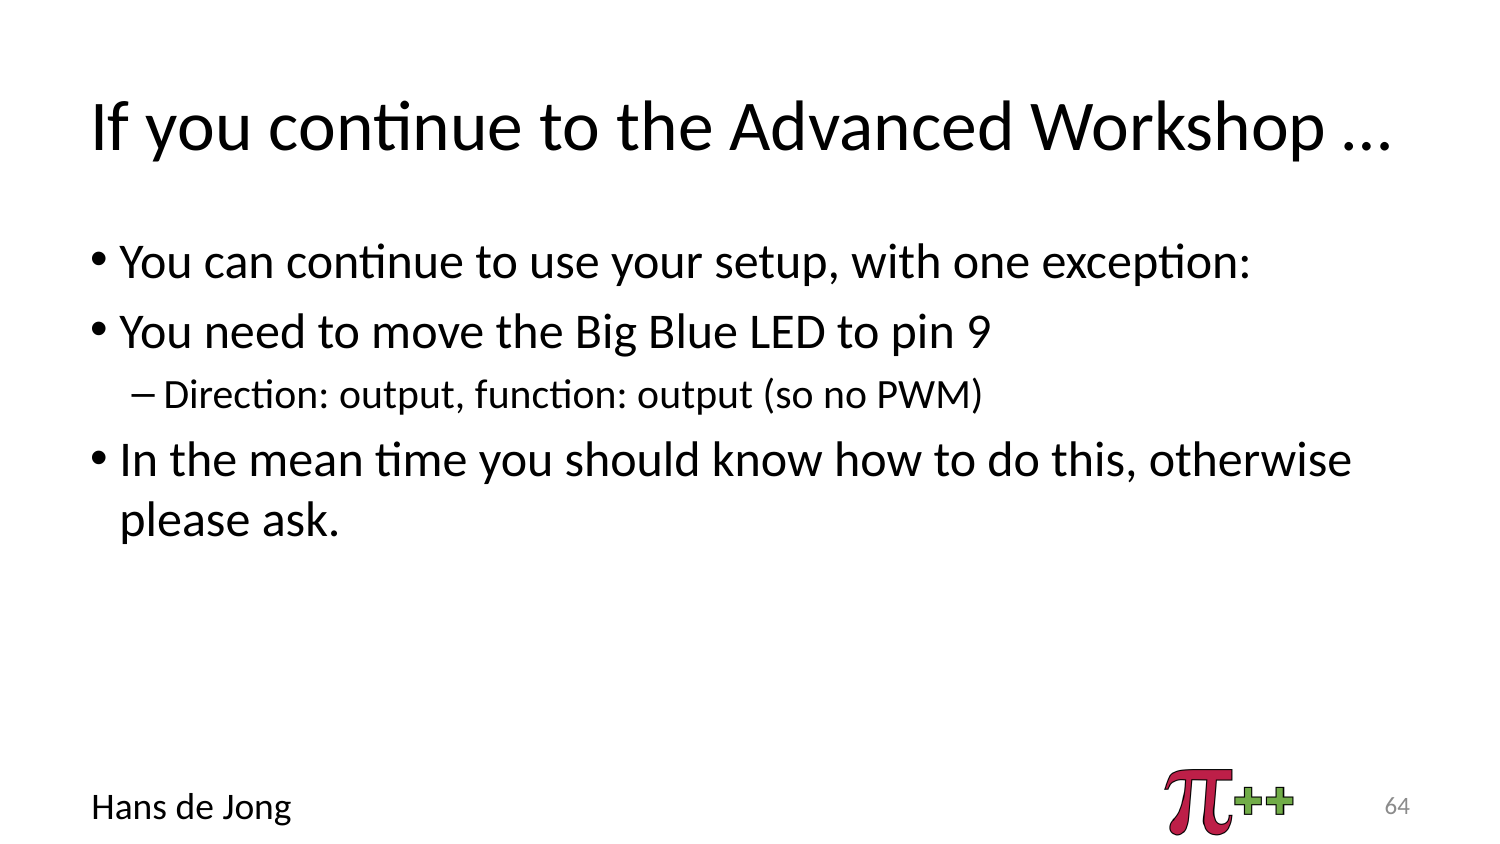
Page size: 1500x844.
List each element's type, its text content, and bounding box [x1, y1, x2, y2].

list You can continue to use your setup, with one exception: You need to move the Big Blue LED to pin 9 Direction: output, function: output (so no PWM) In the mean time you should know how to do this, otherwise please ask. [75, 221, 1425, 754]
picture [1163, 768, 1294, 836]
title If you continue to the Advanced Workshop … [75, 33, 1425, 210]
slide_number 64 [1340, 782, 1425, 827]
